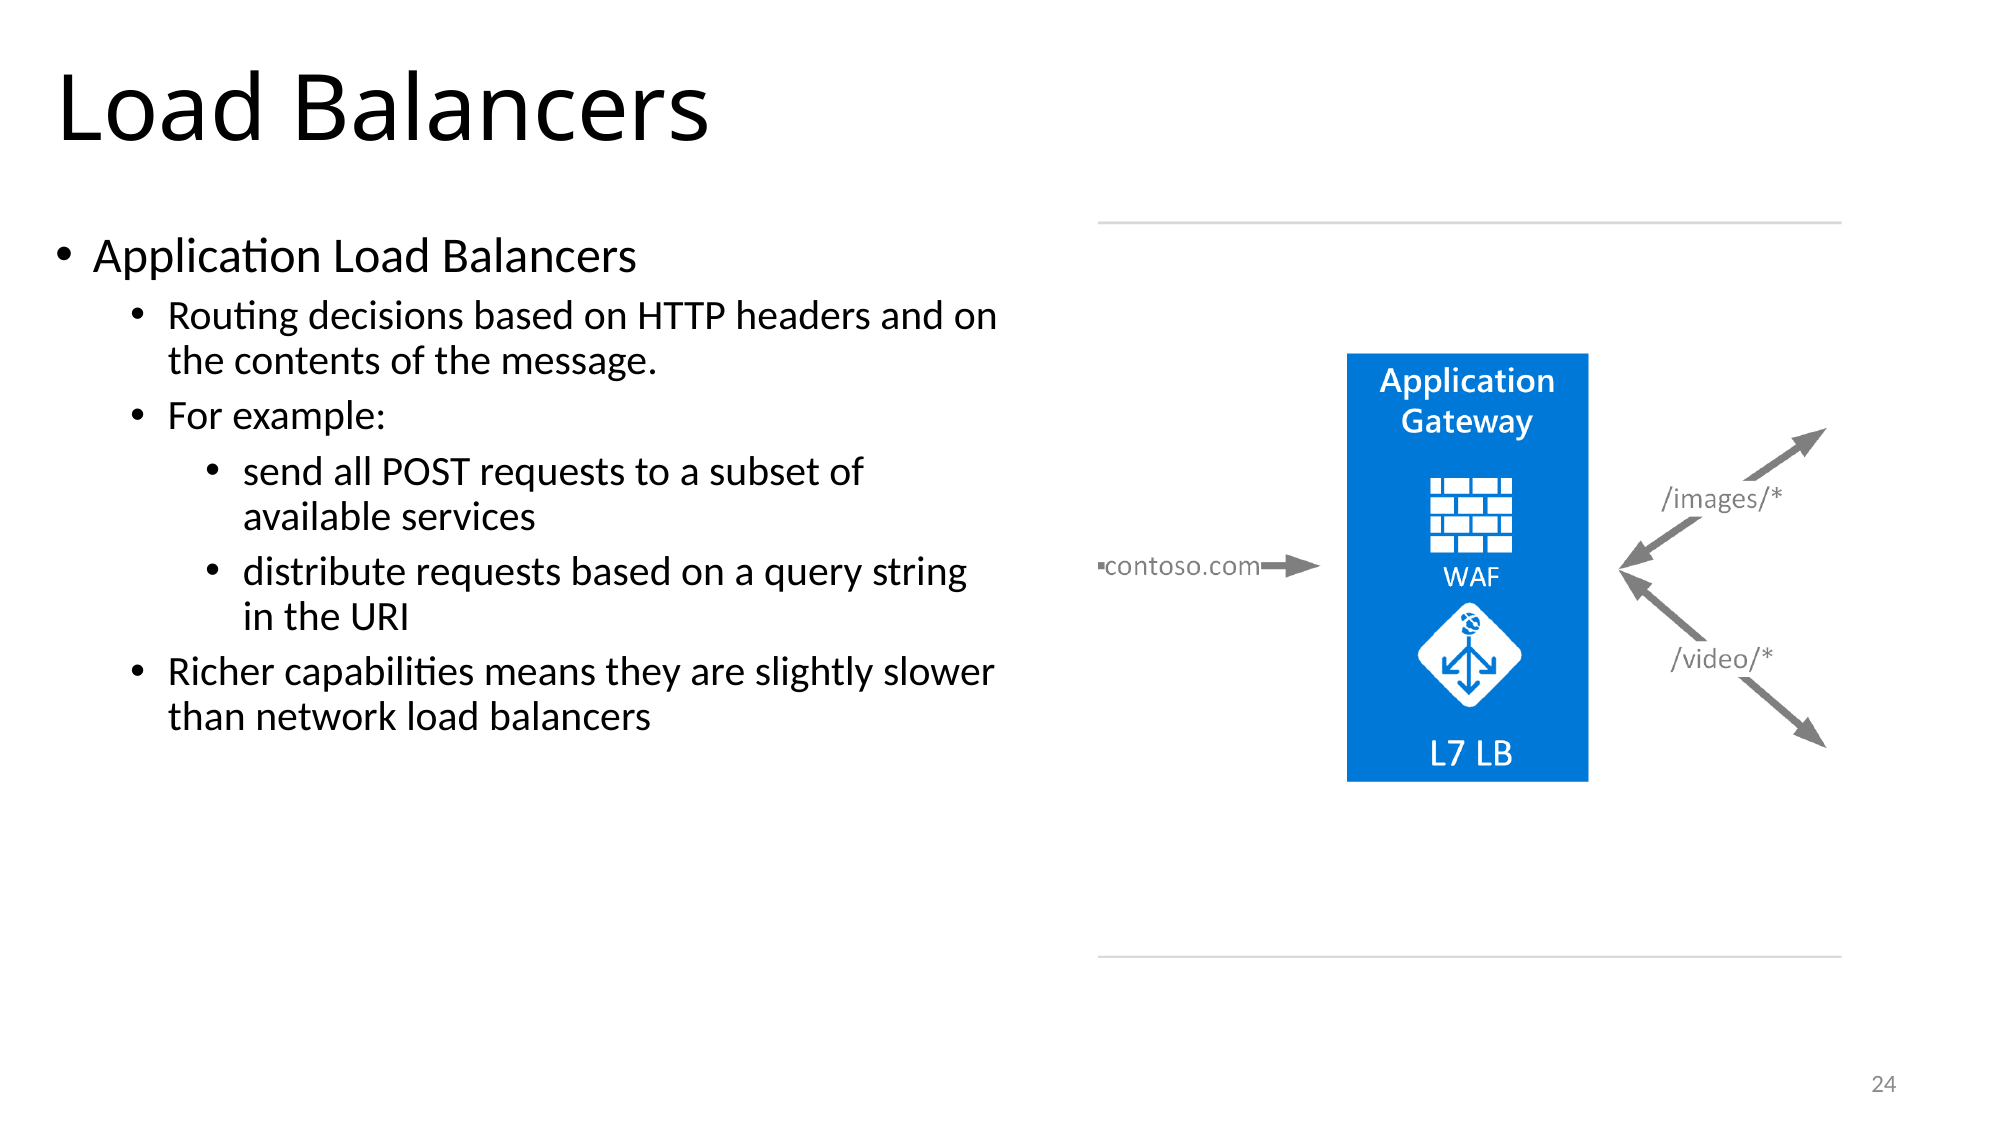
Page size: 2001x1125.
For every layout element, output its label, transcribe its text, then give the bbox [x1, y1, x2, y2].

list Application Load Balancers Routing decisions based on HTTP headers and on the contents of the message. For example: send all POST requests to a subset of available services distribute requests based on a query string in the URI Richer capabilities means they are slightly slower than network load balancers [40, 221, 1024, 1021]
picture [1097, 221, 1842, 958]
title Load Balancers [40, 35, 1955, 187]
